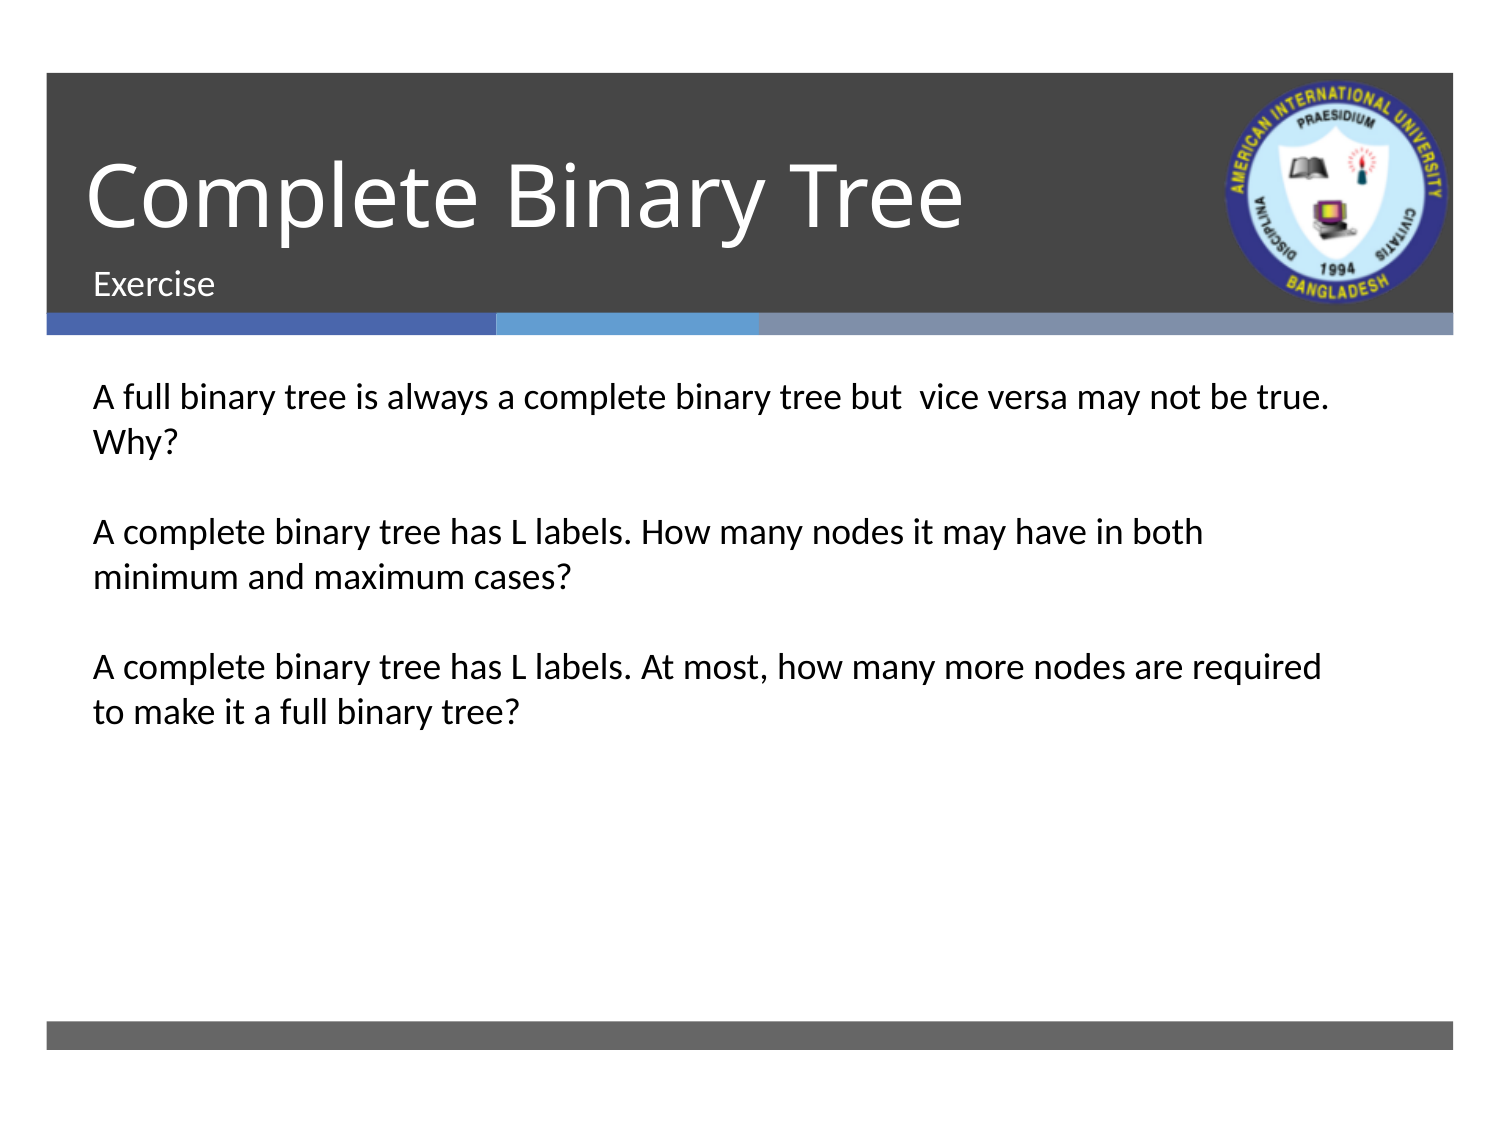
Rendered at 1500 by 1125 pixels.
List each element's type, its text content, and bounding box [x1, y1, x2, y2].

subtitle Exercise [78, 251, 1351, 331]
title Complete Binary Tree [69, 73, 1351, 253]
picture [1351, 75, 1454, 310]
text_box A full binary tree is always a complete binary tree but vice versa may not be true. Why? A complete binary tree has L labels. How many nodes it may have in both minimum and maximum cases? A complete binary tree has L labels. At most, how many more nodes are required to make it a full binary tree? [78, 364, 1351, 740]
